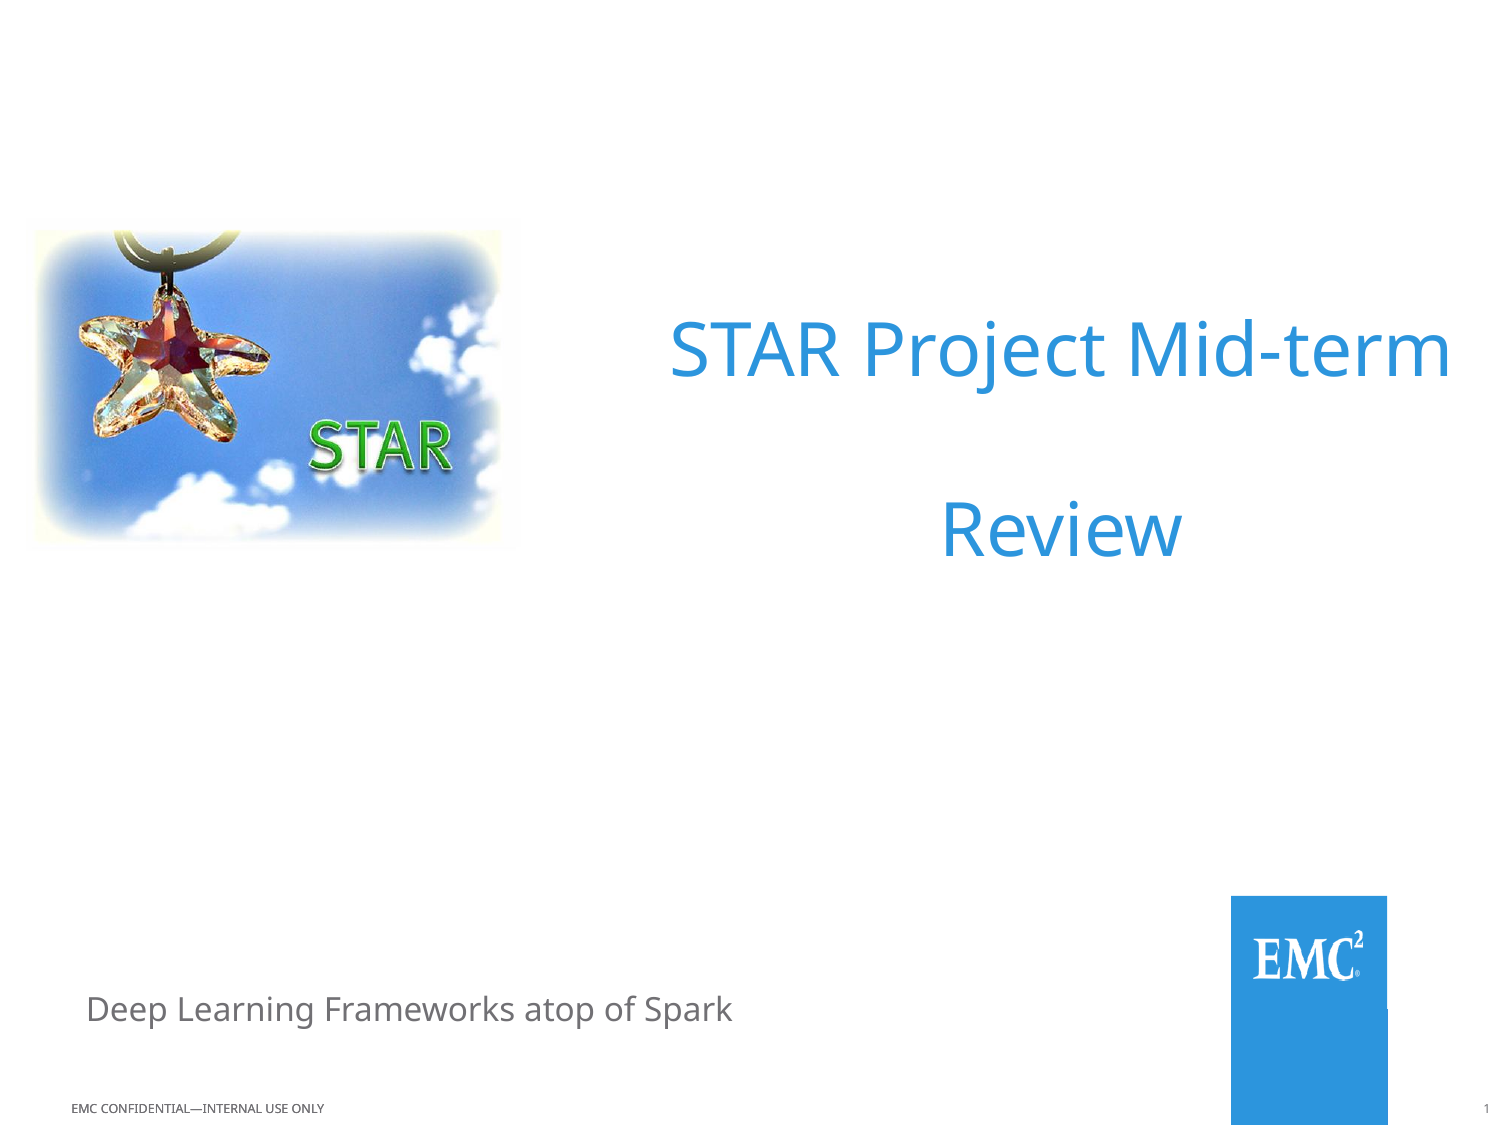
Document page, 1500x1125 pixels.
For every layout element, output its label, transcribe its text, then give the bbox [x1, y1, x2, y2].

subtitle Deep Learning Frameworks atop of Spark [85, 987, 1192, 1047]
picture [26, 218, 521, 552]
picture [1253, 930, 1363, 981]
title STAR Project Mid-term Review [655, 211, 1468, 559]
